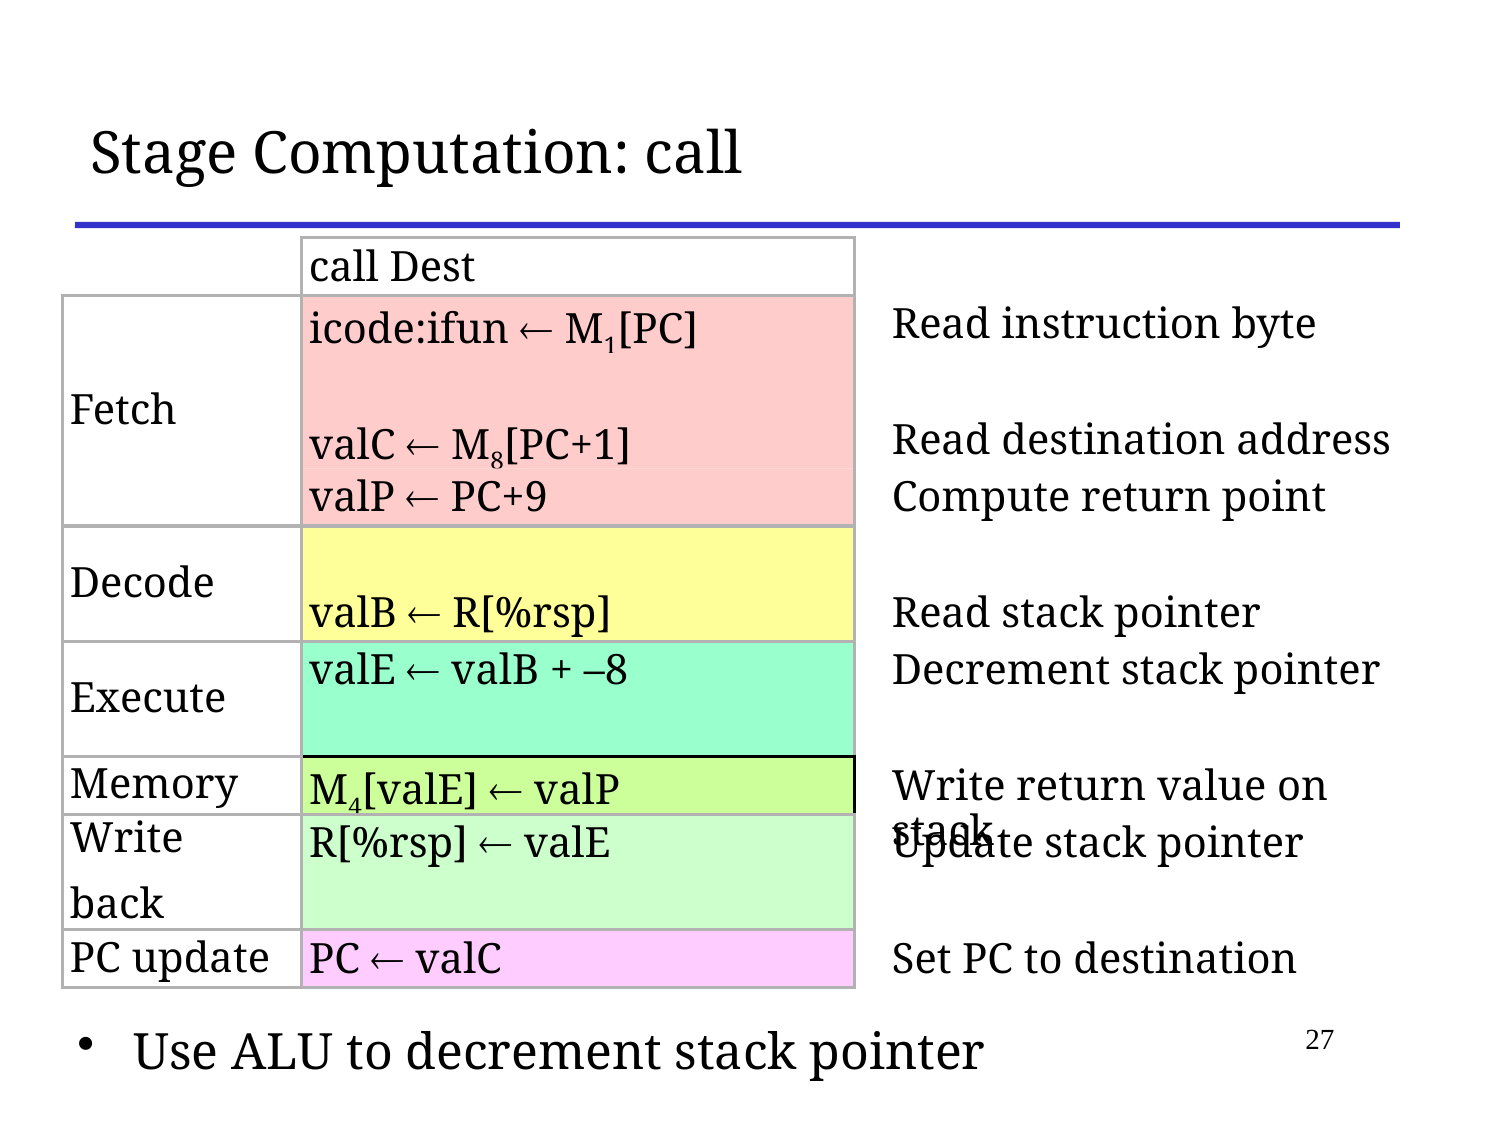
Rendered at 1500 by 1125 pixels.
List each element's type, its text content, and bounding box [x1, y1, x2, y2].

slide_number 27 [1213, 1012, 1351, 1088]
text_box Use ALU to decrement stack pointer [62, 1012, 1213, 1088]
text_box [62, 237, 1438, 988]
title Stage Computation: call [75, 75, 1400, 225]
